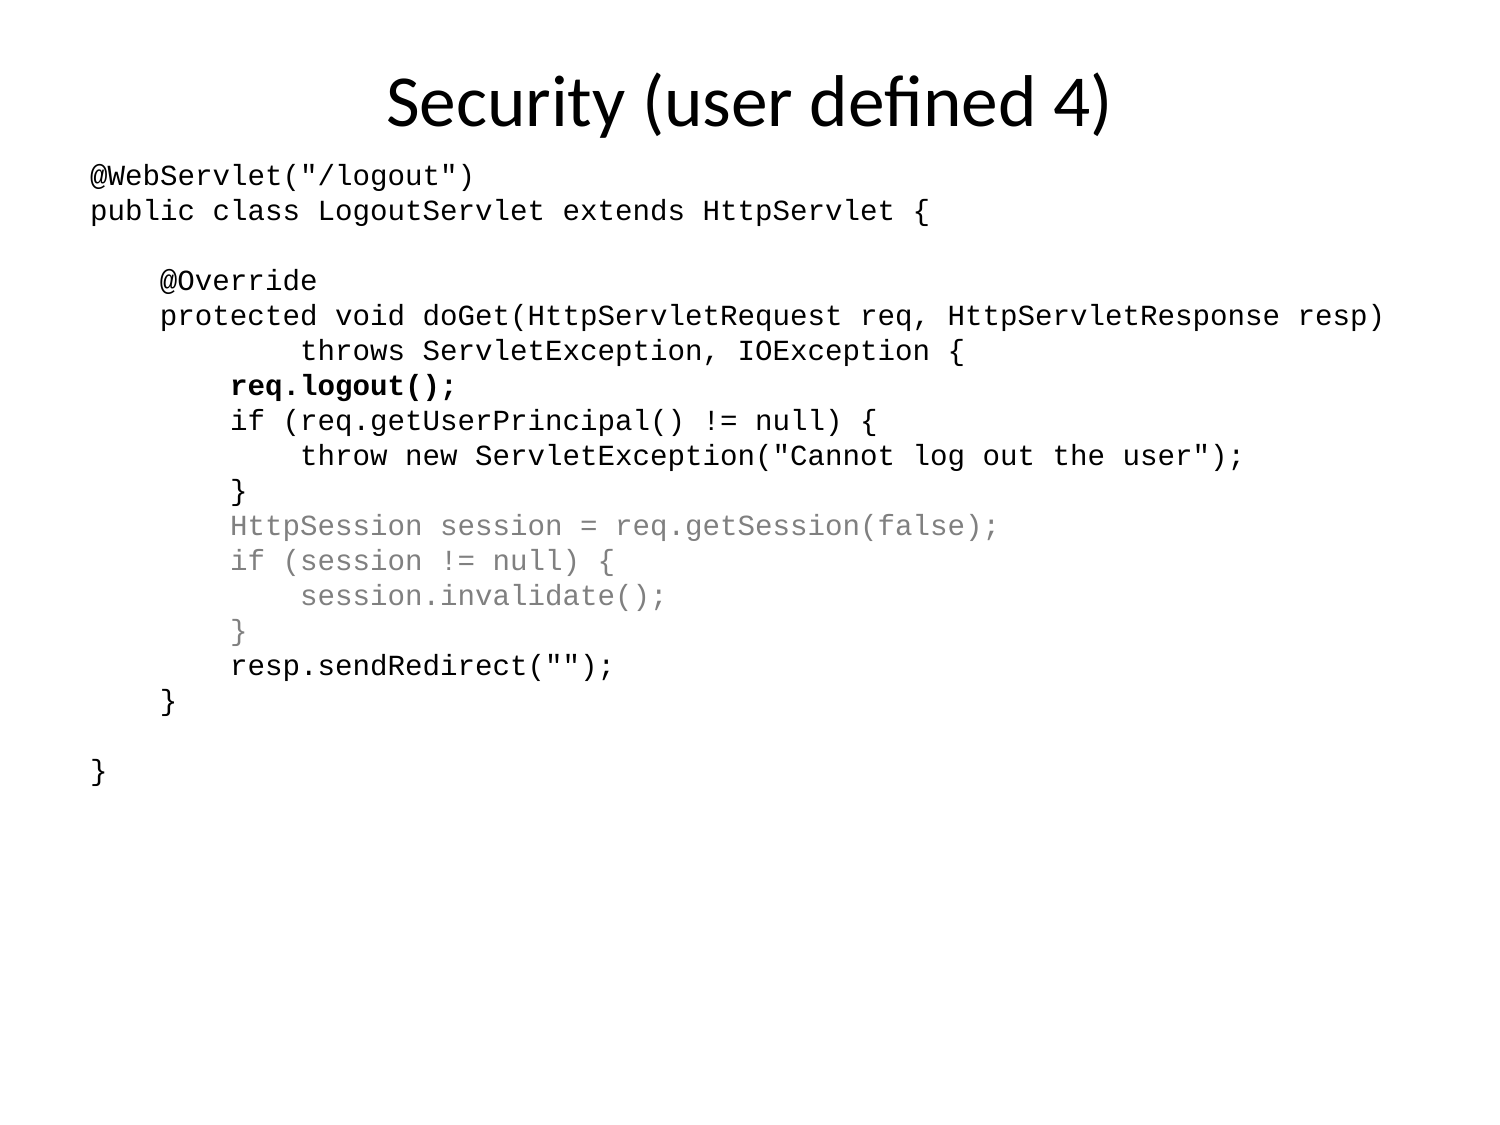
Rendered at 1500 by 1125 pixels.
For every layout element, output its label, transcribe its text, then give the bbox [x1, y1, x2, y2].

title Security (user defined 4) [75, 45, 1425, 149]
list @WebServlet("/logout") public class LogoutServlet extends HttpServlet { @Override protected void doGet(HttpServletRequest req, HttpServletResponse resp) throws ServletException, IOException { req.logout(); if (req.getUserPrincipal() != null) { throw new ServletException("Cannot log out the user"); } HttpSession session = req.getSession(false); if (session != null) { session.invalidate(); } resp.sendRedirect(""); } } [75, 149, 1425, 1047]
